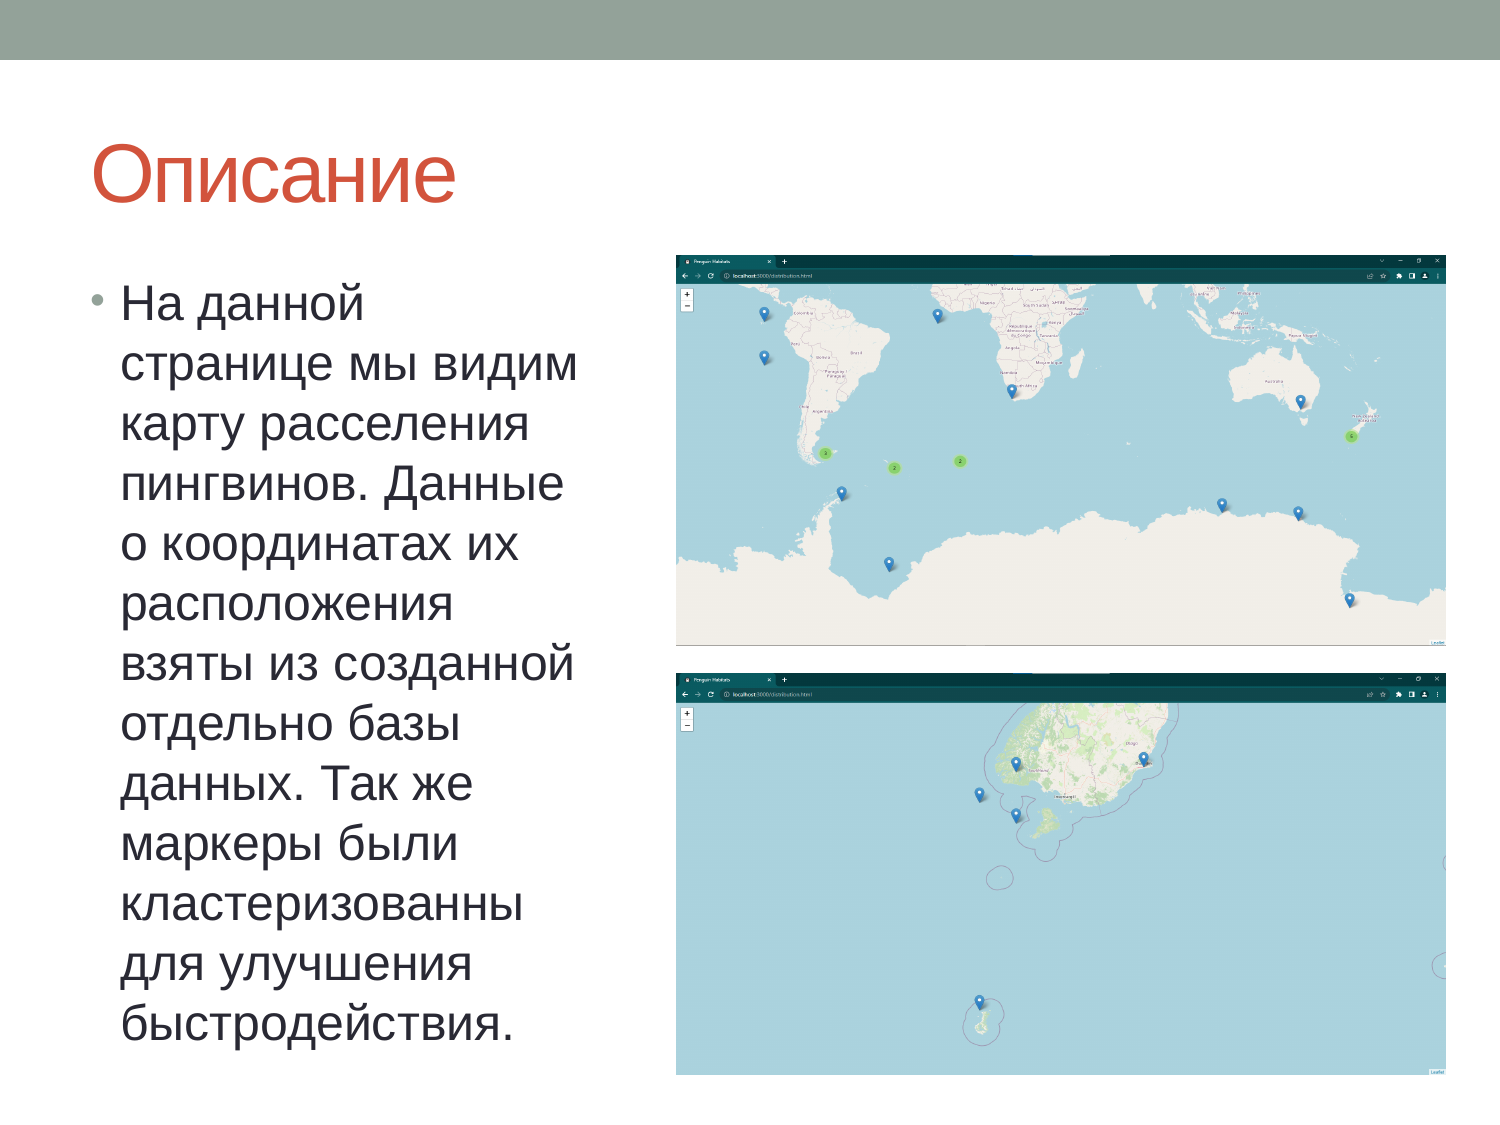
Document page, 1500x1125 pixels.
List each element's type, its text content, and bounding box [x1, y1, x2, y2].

title Описание [75, 87, 1425, 250]
picture [675, 672, 1446, 1076]
picture [676, 255, 1446, 646]
list На данной странице мы видим карту расселения пингвинов. Данные о координатах их расположения взяты из созданной отдельно базы данных. Так же маркеры были кластеризованны для улучшения быстродействия. [75, 262, 609, 1063]
